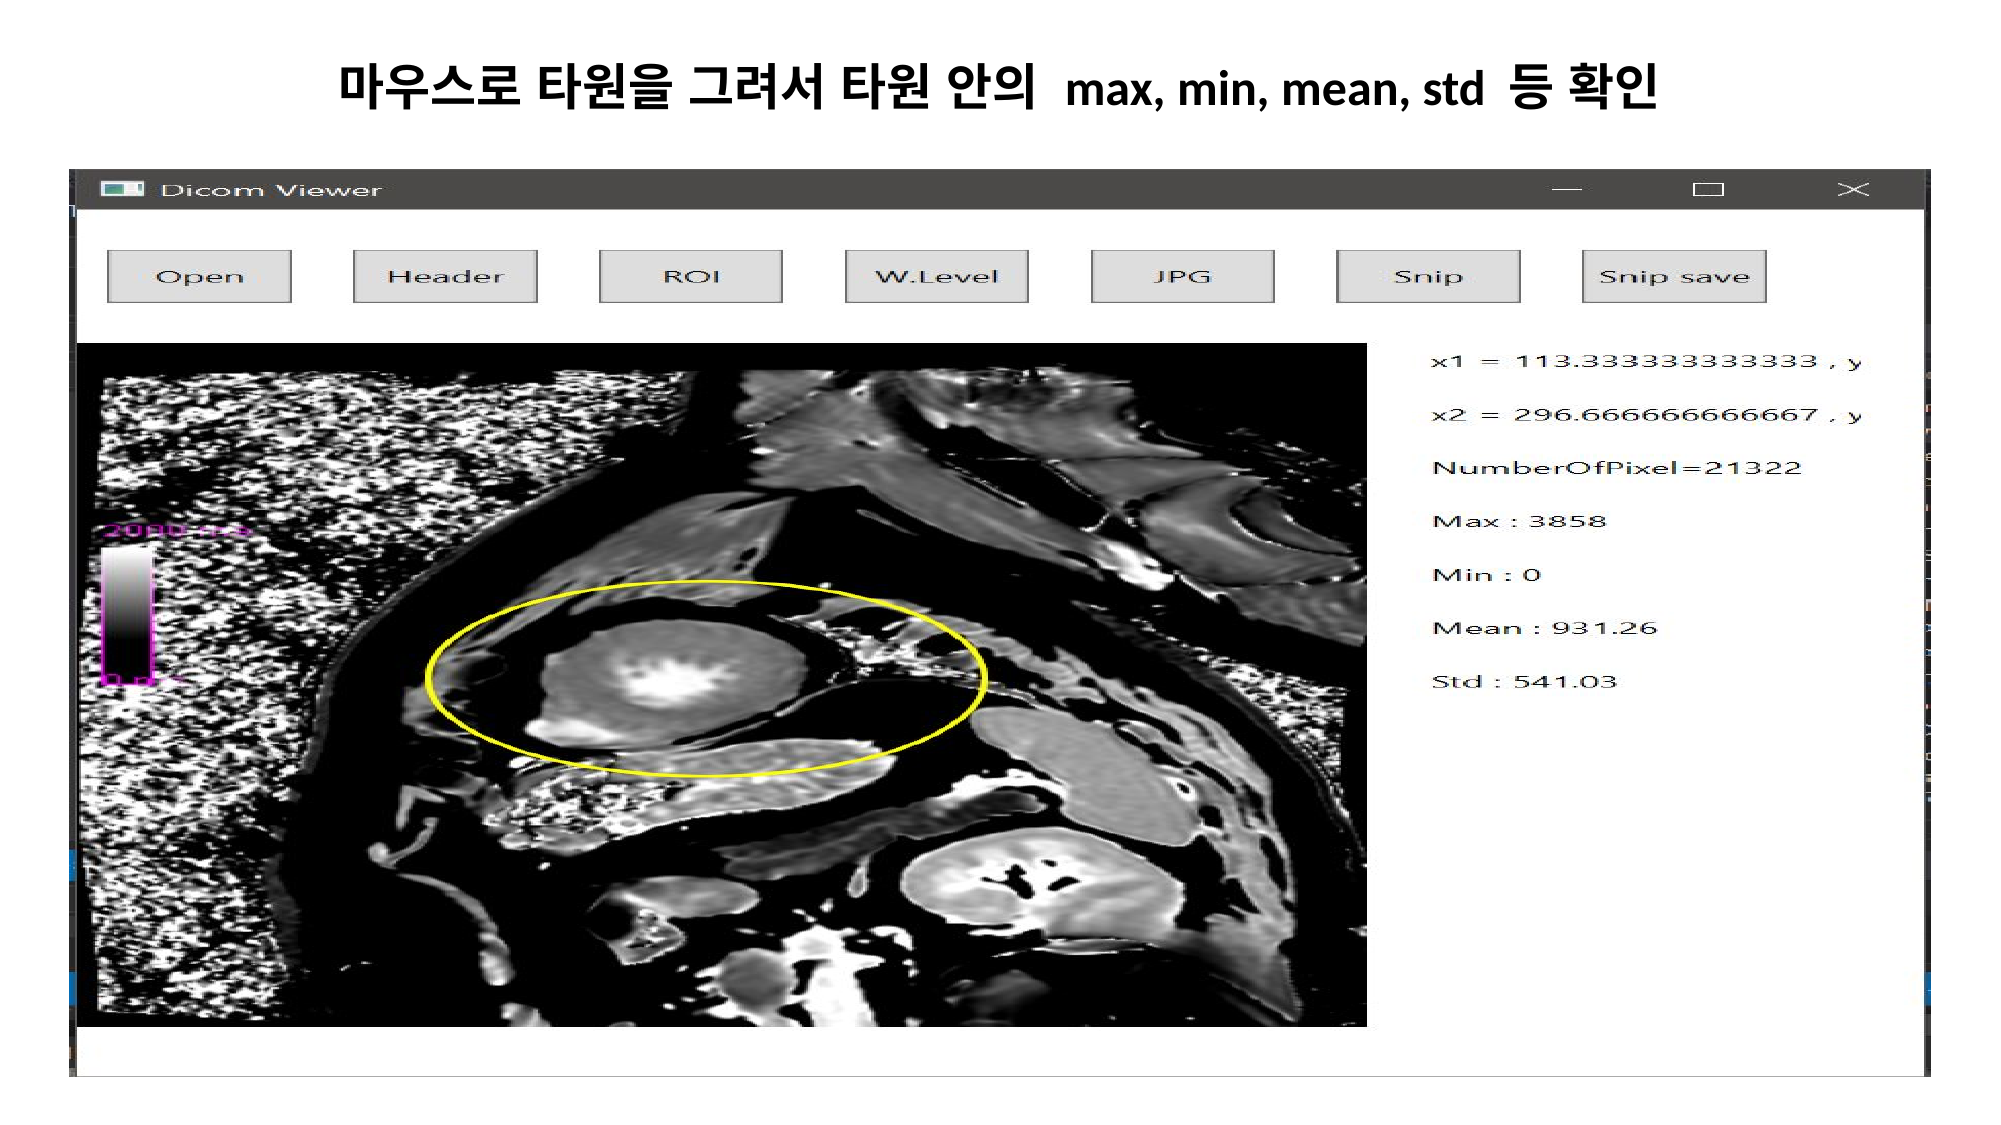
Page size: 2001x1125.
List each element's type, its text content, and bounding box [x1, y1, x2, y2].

text_box 마우스로 타원을 그려서 타원 안의 max, min, mean, std 등 확인 [201, 48, 1799, 123]
picture [69, 169, 1931, 1077]
